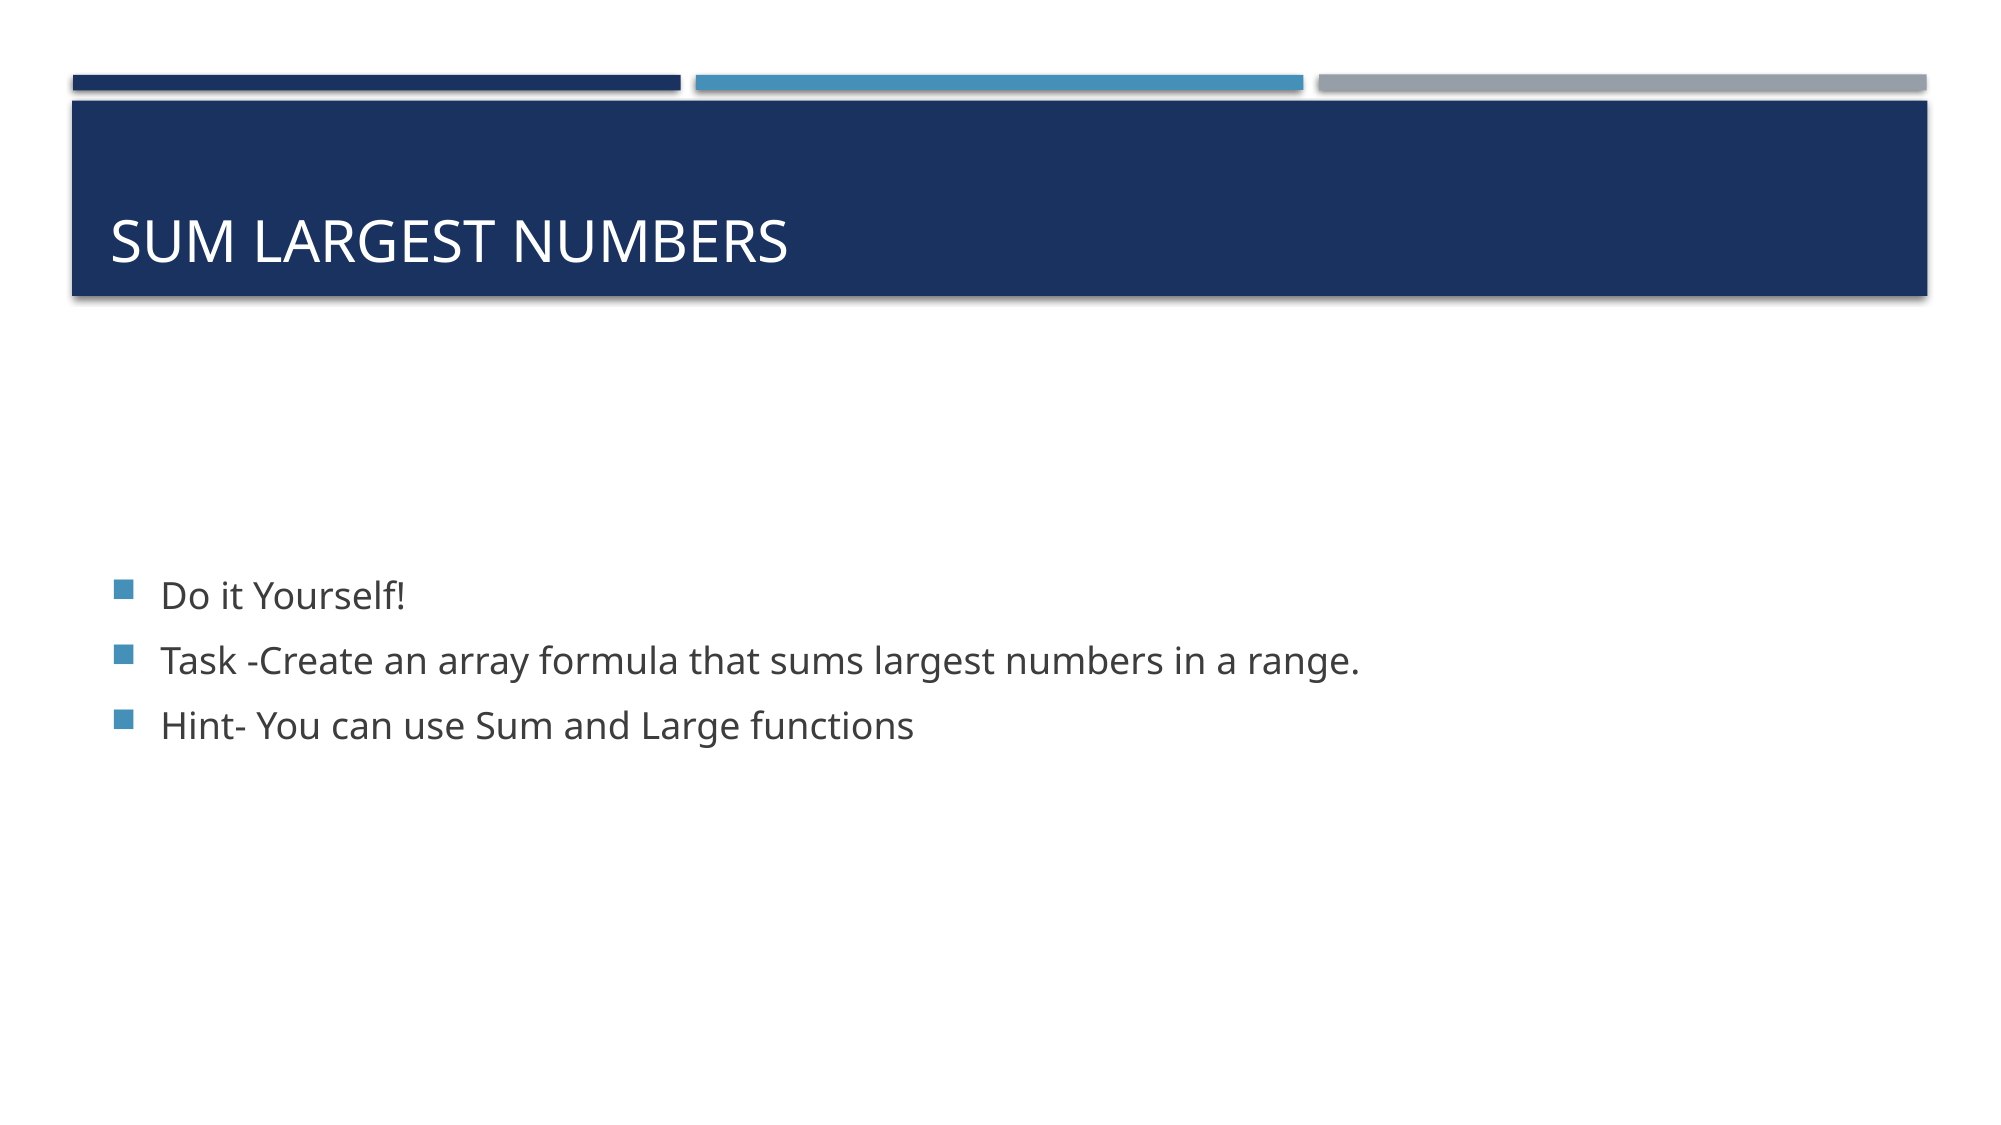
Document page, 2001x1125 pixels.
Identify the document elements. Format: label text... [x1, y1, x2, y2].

list Do it Yourself! Task -Create an array formula that sums largest numbers in a range. Hint- You can use Sum and Large functions [95, 357, 1905, 962]
title SUM LARGEST NUMBERS [95, 115, 1905, 282]
